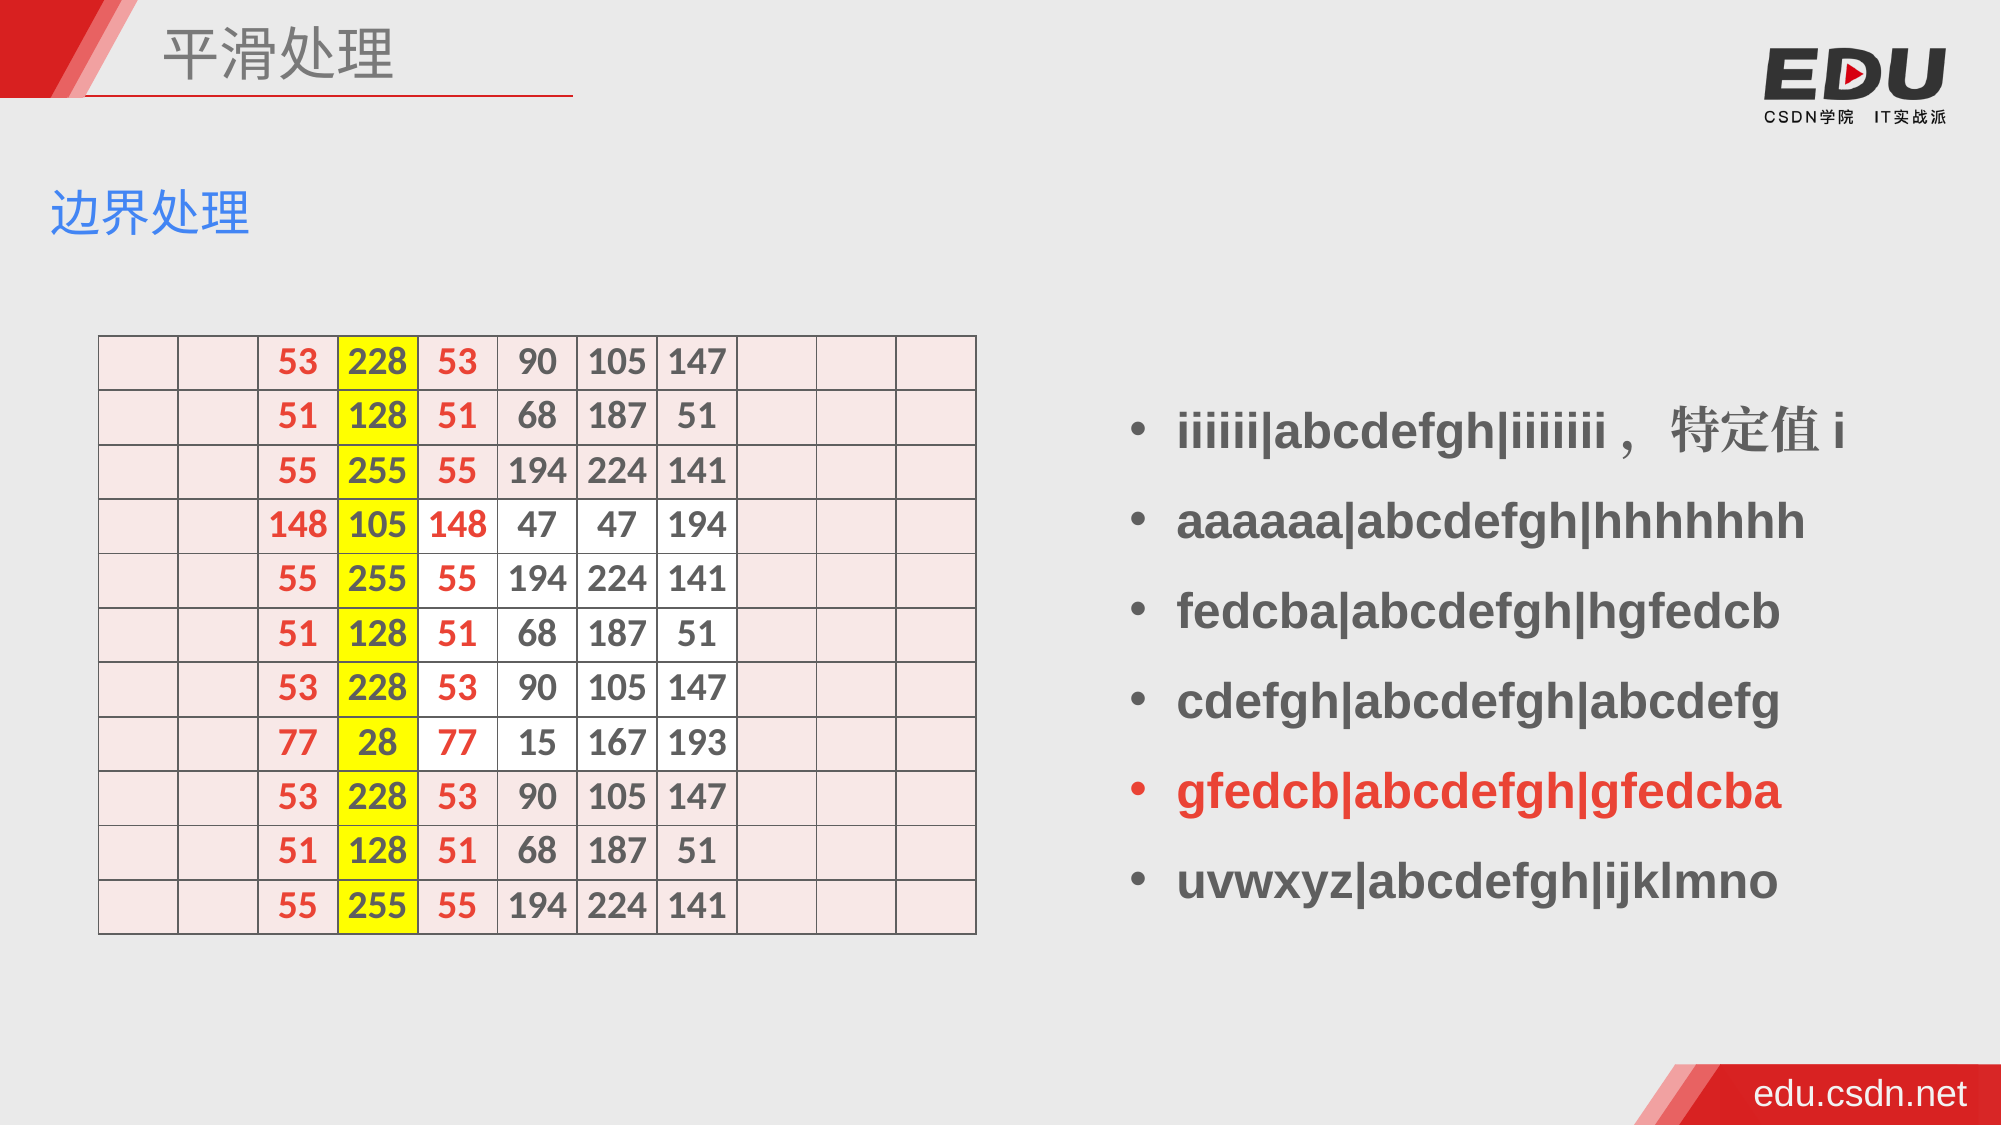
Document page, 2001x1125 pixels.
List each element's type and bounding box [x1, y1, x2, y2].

table_cell [897, 500, 975, 553]
table_cell [738, 446, 816, 498]
table_cell [578, 663, 656, 716]
table_cell [419, 881, 497, 933]
table_cell [419, 718, 497, 770]
table_cell [578, 718, 656, 770]
table_cell [179, 826, 257, 879]
table_header [99, 337, 177, 389]
table_cell [658, 500, 736, 553]
table_cell [738, 772, 816, 825]
table_cell [419, 500, 497, 553]
table_cell [817, 772, 895, 825]
table_cell [817, 609, 895, 661]
table_cell [179, 881, 257, 933]
table_cell [259, 446, 337, 498]
table_cell [259, 554, 337, 607]
table_cell [897, 391, 975, 444]
table_cell [259, 391, 337, 444]
table_cell [419, 663, 497, 716]
table_cell [419, 554, 497, 607]
table_cell [578, 554, 656, 607]
table_header [179, 337, 257, 389]
table_cell [179, 718, 257, 770]
table_header [339, 337, 417, 389]
table_cell [817, 446, 895, 498]
table_cell [817, 881, 895, 933]
table_cell [419, 391, 497, 444]
table_cell [658, 826, 736, 879]
table_cell [897, 881, 975, 933]
table_cell [419, 826, 497, 879]
table_cell [339, 554, 417, 607]
table_cell [259, 772, 337, 825]
table_cell [498, 500, 576, 553]
table_cell [738, 718, 816, 770]
table_cell [658, 609, 736, 661]
table_cell [179, 500, 257, 553]
table_cell [578, 772, 656, 825]
table_cell [339, 500, 417, 553]
table_cell [738, 826, 816, 879]
text_box [154, 17, 809, 96]
table_cell [259, 500, 337, 553]
table_cell [339, 826, 417, 879]
picture [1761, 42, 1948, 128]
table_cell [259, 826, 337, 879]
table_cell [179, 391, 257, 444]
table_cell [498, 772, 576, 825]
table_cell [897, 772, 975, 825]
text_box [35, 144, 449, 250]
table_cell [419, 609, 497, 661]
table_cell [99, 663, 177, 716]
table_cell [658, 554, 736, 607]
table_cell [99, 391, 177, 444]
table_cell [179, 609, 257, 661]
table_cell [99, 446, 177, 498]
table_cell [99, 609, 177, 661]
table_cell [99, 554, 177, 607]
table_cell [179, 772, 257, 825]
table_cell [578, 609, 656, 661]
table_cell [817, 663, 895, 716]
table_cell [658, 663, 736, 716]
table_cell [897, 826, 975, 879]
table_cell [658, 772, 736, 825]
table_cell [179, 663, 257, 716]
table_cell [179, 554, 257, 607]
table_cell [339, 609, 417, 661]
table_cell [897, 554, 975, 607]
table_cell [259, 881, 337, 933]
table_cell [498, 881, 576, 933]
text_box [1114, 360, 1902, 916]
table_cell [897, 446, 975, 498]
table_cell [897, 609, 975, 661]
table_cell [658, 881, 736, 933]
table_header [897, 337, 975, 389]
table_cell [339, 881, 417, 933]
table_cell [658, 446, 736, 498]
table_header [419, 337, 497, 389]
table_cell [498, 609, 576, 661]
table_cell [578, 881, 656, 933]
table_cell [578, 500, 656, 553]
table_cell [498, 554, 576, 607]
table_cell [658, 718, 736, 770]
table_cell [339, 391, 417, 444]
table_header [817, 337, 895, 389]
table_cell [578, 826, 656, 879]
table_cell [259, 663, 337, 716]
table_cell [179, 446, 257, 498]
table_cell [817, 826, 895, 879]
table_header [259, 337, 337, 389]
table_cell [99, 718, 177, 770]
table_cell [339, 446, 417, 498]
table_cell [817, 500, 895, 553]
table_cell [738, 881, 816, 933]
table_cell [897, 663, 975, 716]
table_cell [419, 772, 497, 825]
table_cell [99, 500, 177, 553]
table_header [578, 337, 656, 389]
table_cell [738, 500, 816, 553]
table_cell [738, 554, 816, 607]
text_box [10, 0, 126, 77]
table_cell [578, 446, 656, 498]
table_header [738, 337, 816, 389]
table_cell [738, 391, 816, 444]
table_cell [99, 772, 177, 825]
table_cell [578, 391, 656, 444]
table_cell [817, 391, 895, 444]
table_header [498, 337, 576, 389]
table_cell [738, 609, 816, 661]
table_cell [259, 609, 337, 661]
table_cell [738, 663, 816, 716]
table_cell [498, 446, 576, 498]
table_cell [817, 718, 895, 770]
table_cell [498, 718, 576, 770]
table_cell [817, 554, 895, 607]
table_cell [339, 772, 417, 825]
table_cell [419, 446, 497, 498]
table_cell [99, 881, 177, 933]
table_cell [498, 663, 576, 716]
table_cell [498, 391, 576, 444]
table_cell [897, 718, 975, 770]
table_cell [339, 718, 417, 770]
table_cell [339, 663, 417, 716]
table_cell [658, 391, 736, 444]
table_cell [498, 826, 576, 879]
table_header [658, 337, 736, 389]
table_cell [99, 826, 177, 879]
table_cell [259, 718, 337, 770]
